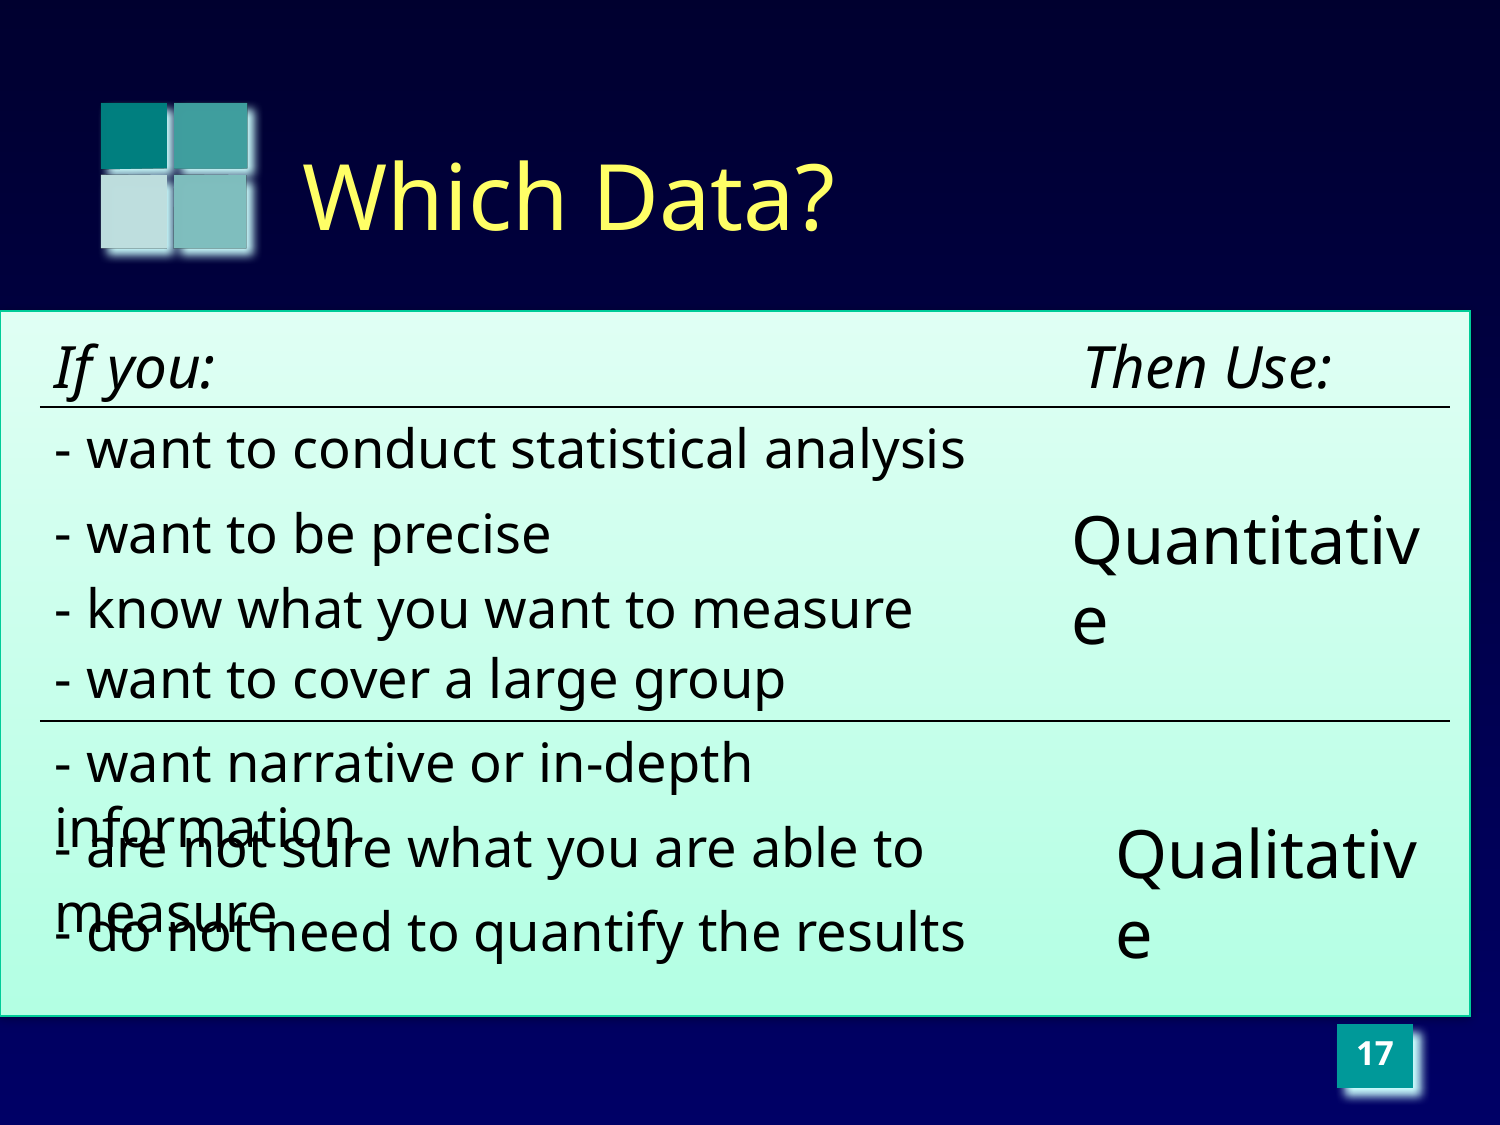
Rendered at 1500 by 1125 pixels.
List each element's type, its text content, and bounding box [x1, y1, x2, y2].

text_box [39, 322, 1450, 975]
title Which Data? [287, 99, 1388, 288]
picture [95, 99, 253, 252]
text_box ‹#› [1337, 1024, 1413, 1088]
text_box [0, 311, 1471, 1017]
